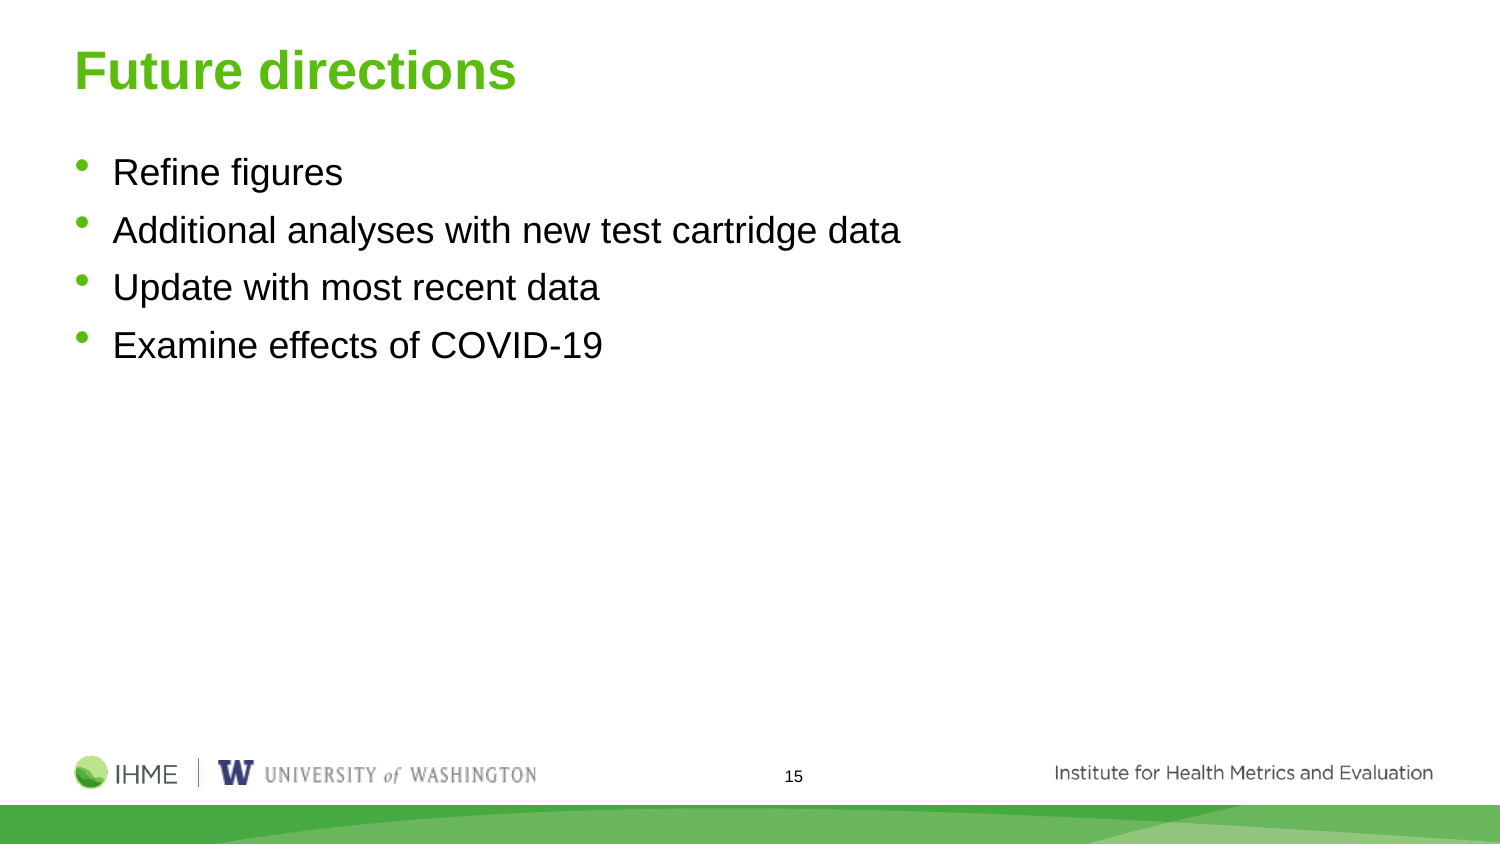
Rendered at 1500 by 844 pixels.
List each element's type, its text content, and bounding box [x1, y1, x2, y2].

title Future directions [59, 27, 1404, 109]
picture [0, 805, 1500, 844]
slide_number 15 [768, 758, 820, 794]
list Refine figures Additional analyses with new test cartridge data Update with most recent data Examine effects of COVID-19 [59, 140, 1410, 685]
picture [74, 755, 177, 789]
picture [1049, 759, 1437, 784]
